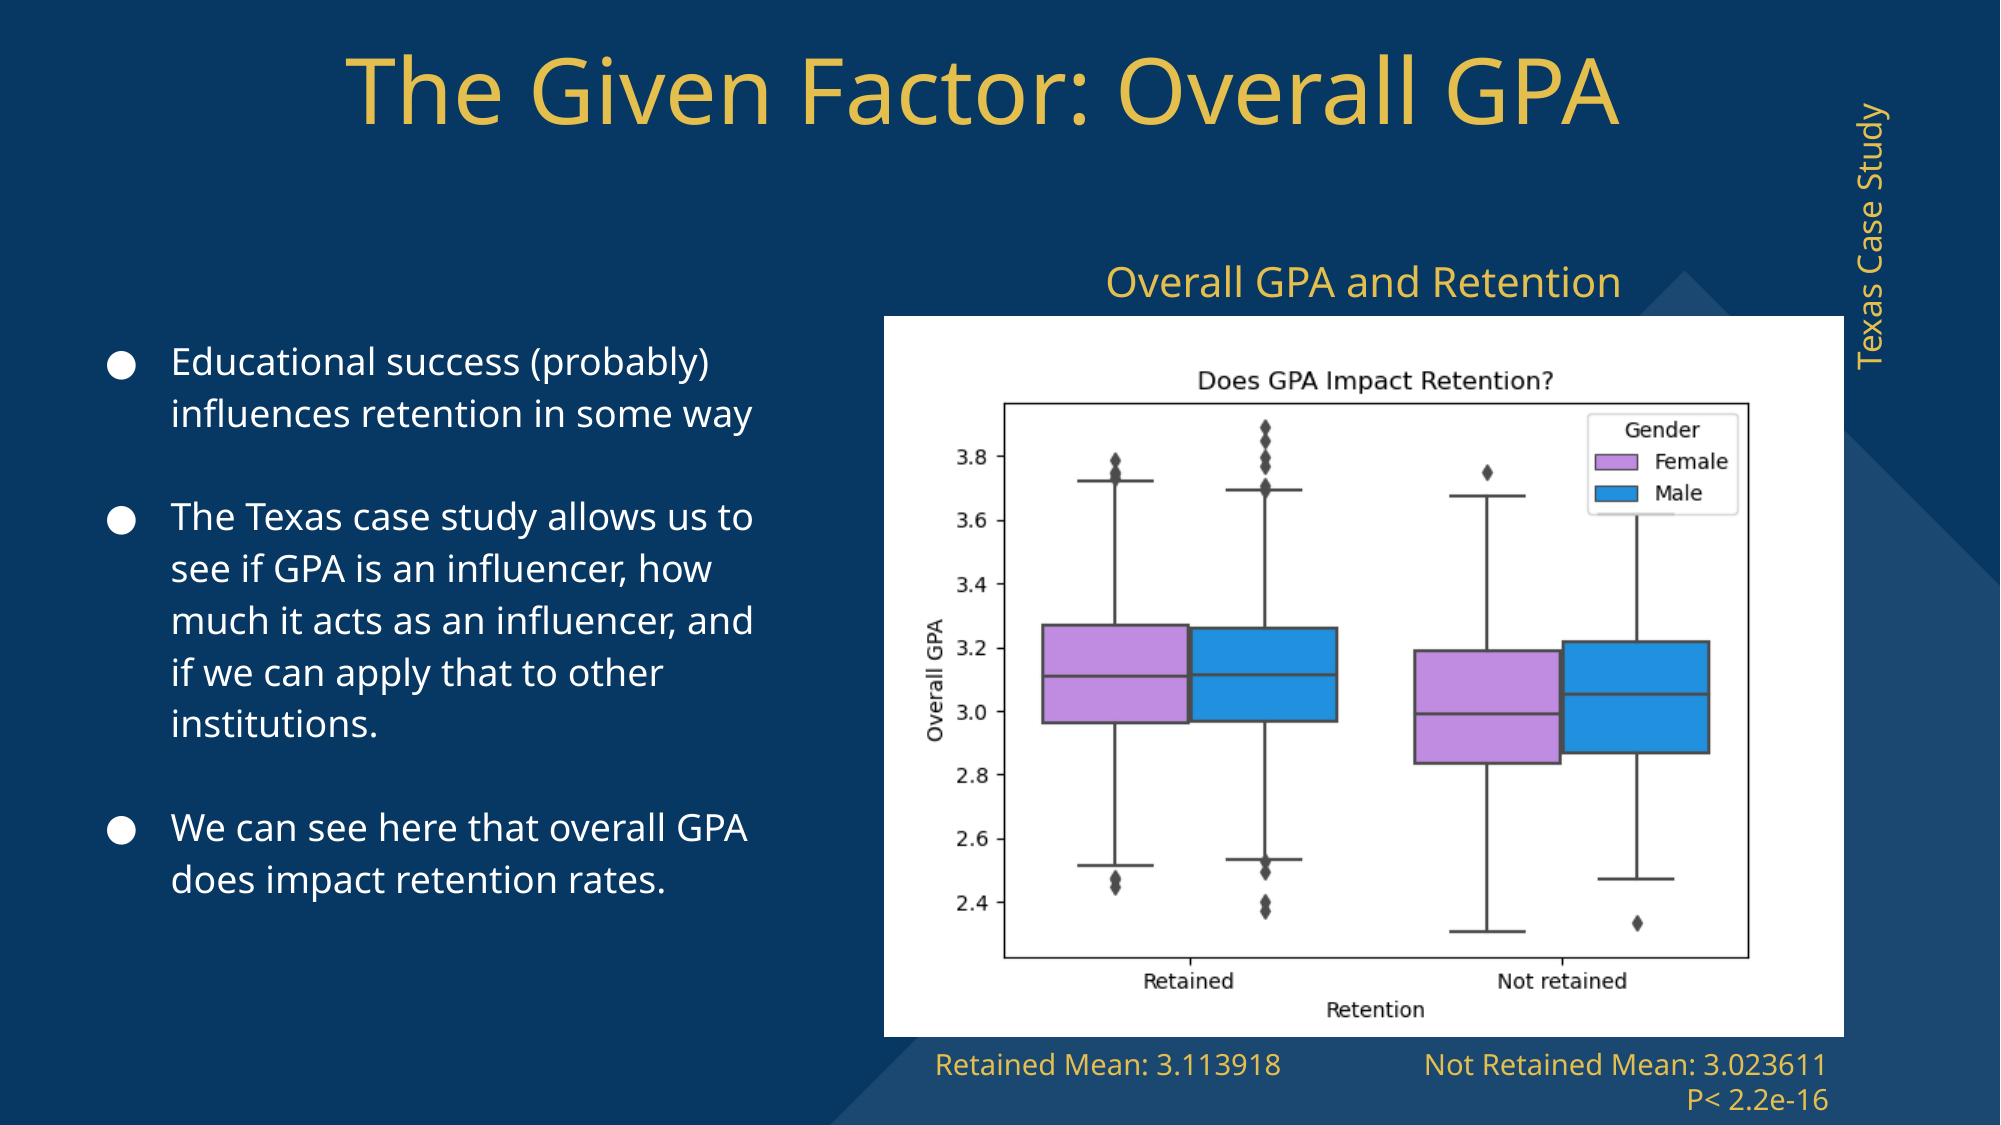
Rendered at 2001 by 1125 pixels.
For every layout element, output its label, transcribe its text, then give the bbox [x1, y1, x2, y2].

text_box Overall GPA and Retention [944, 248, 1784, 313]
text_box The Given Factor: Overall GPA [74, 25, 1893, 150]
picture [883, 316, 1845, 1037]
title Texas Case Study [1844, 150, 1893, 1037]
text_box Retained Mean: 3.113918 Not Retained Mean: 3.023611 P< 2.2e-16 [883, 1044, 1844, 1124]
list Educational success (probably) influences retention in some way The Texas case study allows us to see if GPA is an influencer, how much it acts as an influencer, and if we can apply that to other institutions. We can see here that overall GPA does impact retention rates. [55, 316, 786, 851]
